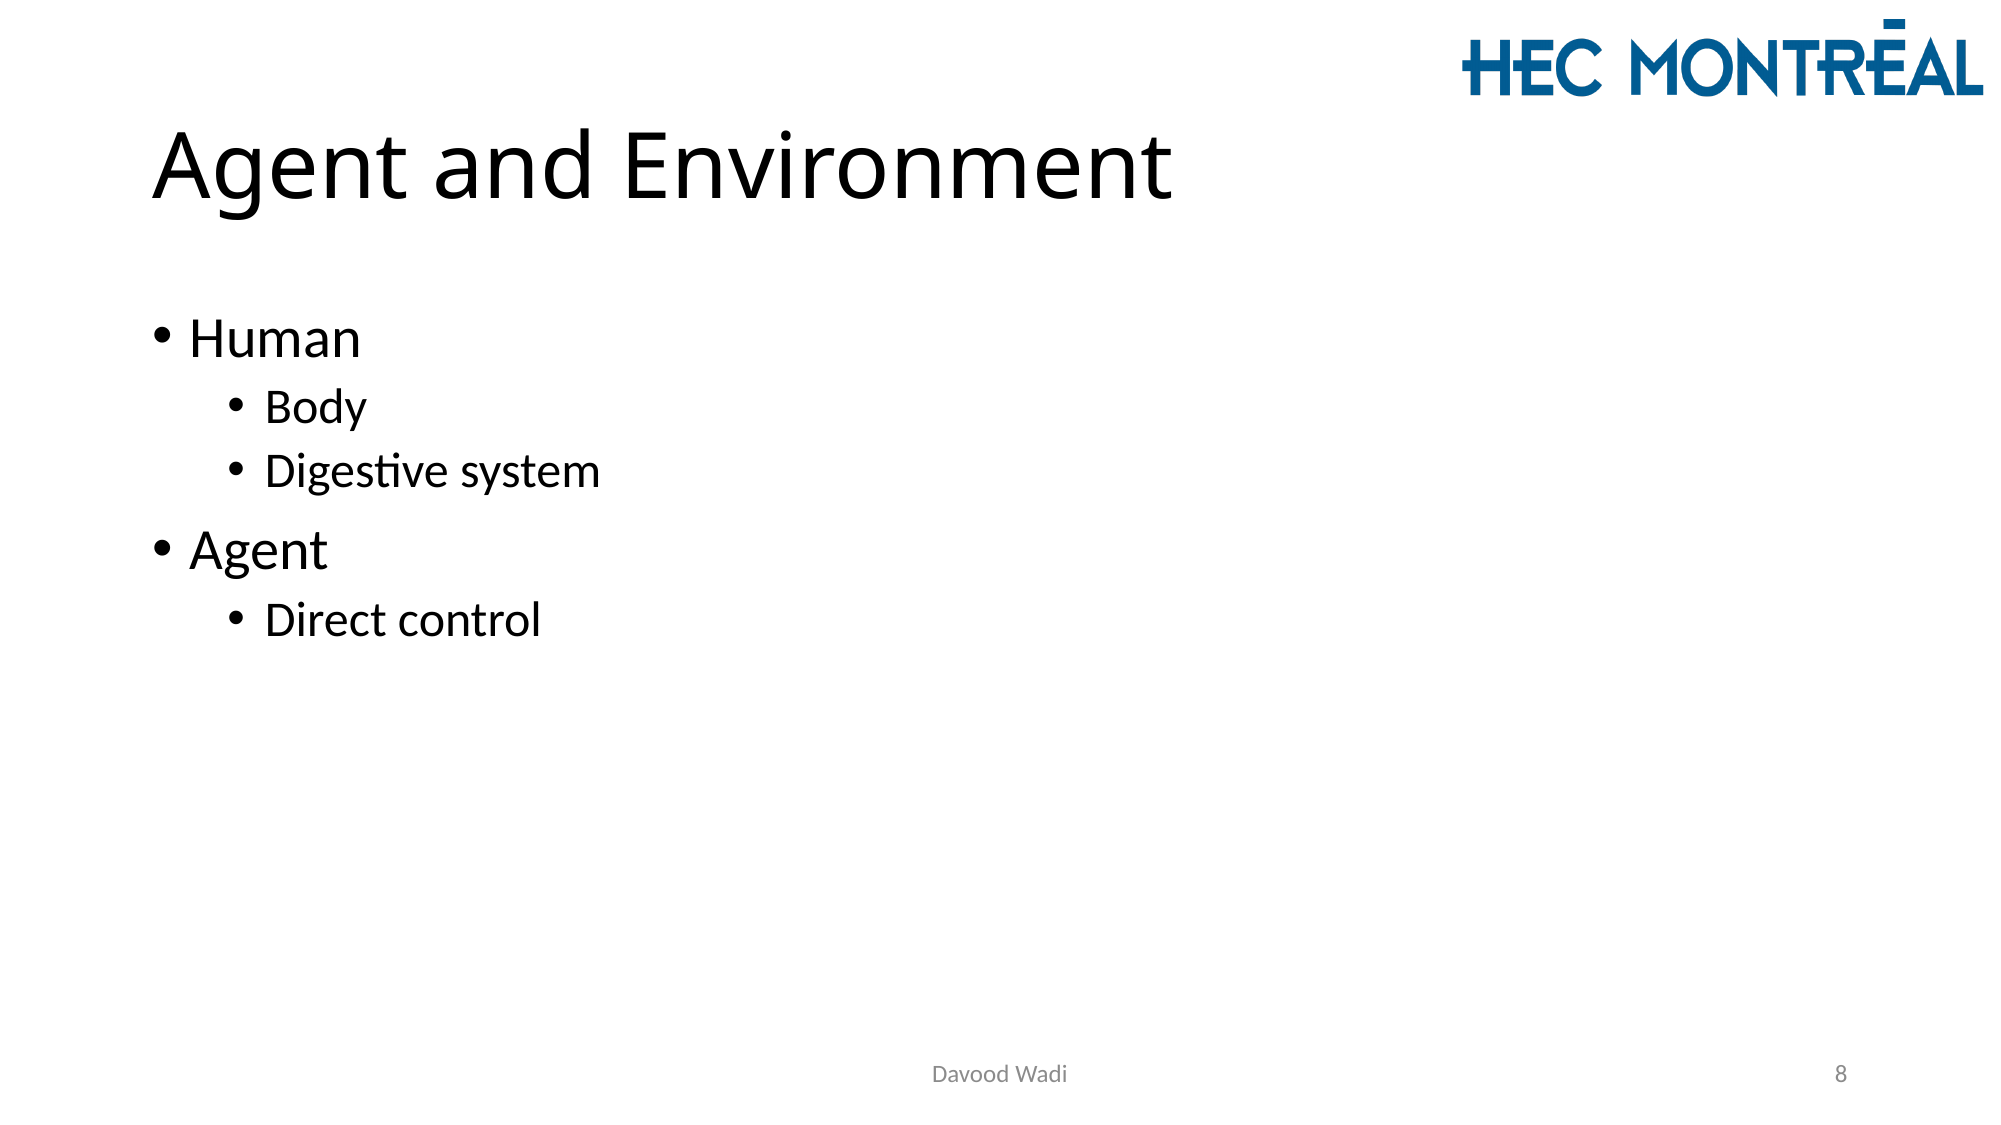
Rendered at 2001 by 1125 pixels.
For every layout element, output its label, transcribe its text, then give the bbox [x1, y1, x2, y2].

slide_number 8 [1412, 1042, 1863, 1103]
list Human Body Digestive system Agent Direct control [137, 299, 1863, 1014]
title Agent and Environment [137, 59, 1863, 278]
footer Davood Wadi [662, 1042, 1338, 1103]
picture [1462, 19, 1984, 97]
